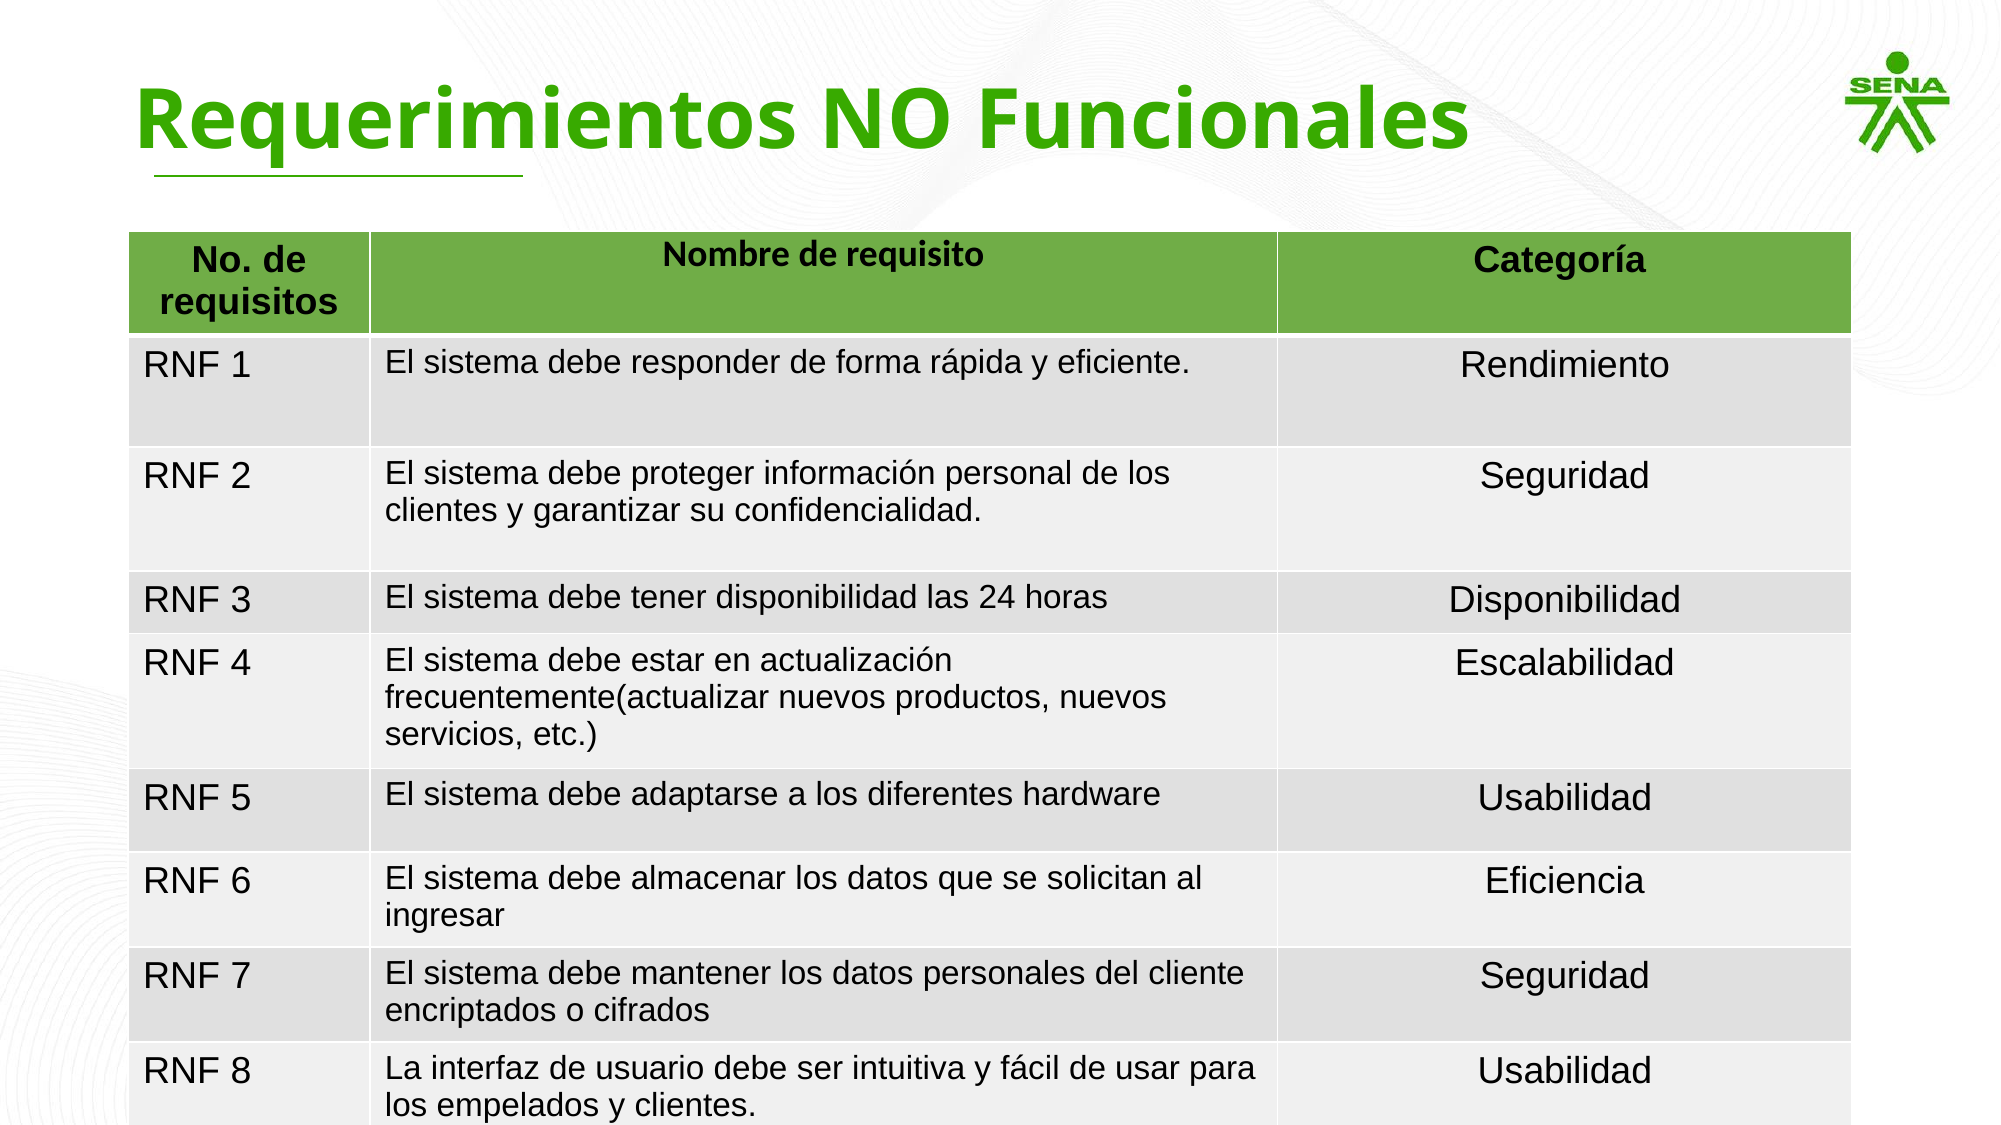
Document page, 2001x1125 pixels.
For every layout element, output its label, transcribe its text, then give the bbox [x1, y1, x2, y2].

table_cell El sistema debe proteger información personal de los clientes y garantizar su confidencialidad. [371, 448, 1277, 570]
table_cell Rendimiento [1278, 338, 1851, 446]
table_cell Usabilidad [1278, 769, 1851, 851]
table_cell Usabilidad [1278, 1043, 1851, 1125]
table_cell Eficiencia [1278, 853, 1851, 946]
table_header No. de requisitos [129, 232, 369, 333]
table_cell El sistema debe almacenar los datos que se solicitan al ingresar [371, 853, 1277, 946]
table_cell RNF 4 [129, 634, 369, 768]
table_header Nombre de requisito [371, 232, 1277, 333]
table_cell Seguridad [1278, 948, 1851, 1041]
table_cell RNF 5 [129, 769, 369, 851]
table_cell Seguridad [1278, 448, 1851, 570]
table_cell El sistema debe estar en actualización frecuentemente(actualizar nuevos productos, nuevos servicios, etc.) [371, 634, 1277, 768]
table_cell El sistema debe responder de forma rápida y eficiente. [371, 338, 1277, 446]
table_cell El sistema debe tener disponibilidad las 24 horas [371, 572, 1277, 633]
table_cell RNF 7 [129, 948, 369, 1041]
table_cell RNF 3 [129, 572, 369, 633]
table_cell Disponibilidad [1278, 572, 1851, 633]
picture [0, 0, 2001, 1125]
table_cell RNF 2 [129, 448, 369, 570]
table_cell El sistema debe mantener los datos personales del cliente encriptados o cifrados [371, 948, 1277, 1041]
table_cell El sistema debe adaptarse a los diferentes hardware [371, 769, 1277, 851]
table_header Categoría [1278, 232, 1851, 333]
table_cell La interfaz de usuario debe ser intuitiva y fácil de usar para los empelados y clientes. [371, 1043, 1277, 1125]
table_cell Escalabilidad [1278, 634, 1851, 768]
table_cell RNF 6 [129, 853, 369, 946]
table_cell RNF 8 [129, 1043, 369, 1125]
table_cell RNF 1 [129, 338, 369, 446]
text_box Requerimientos NO Funcionales [0, 49, 1807, 175]
